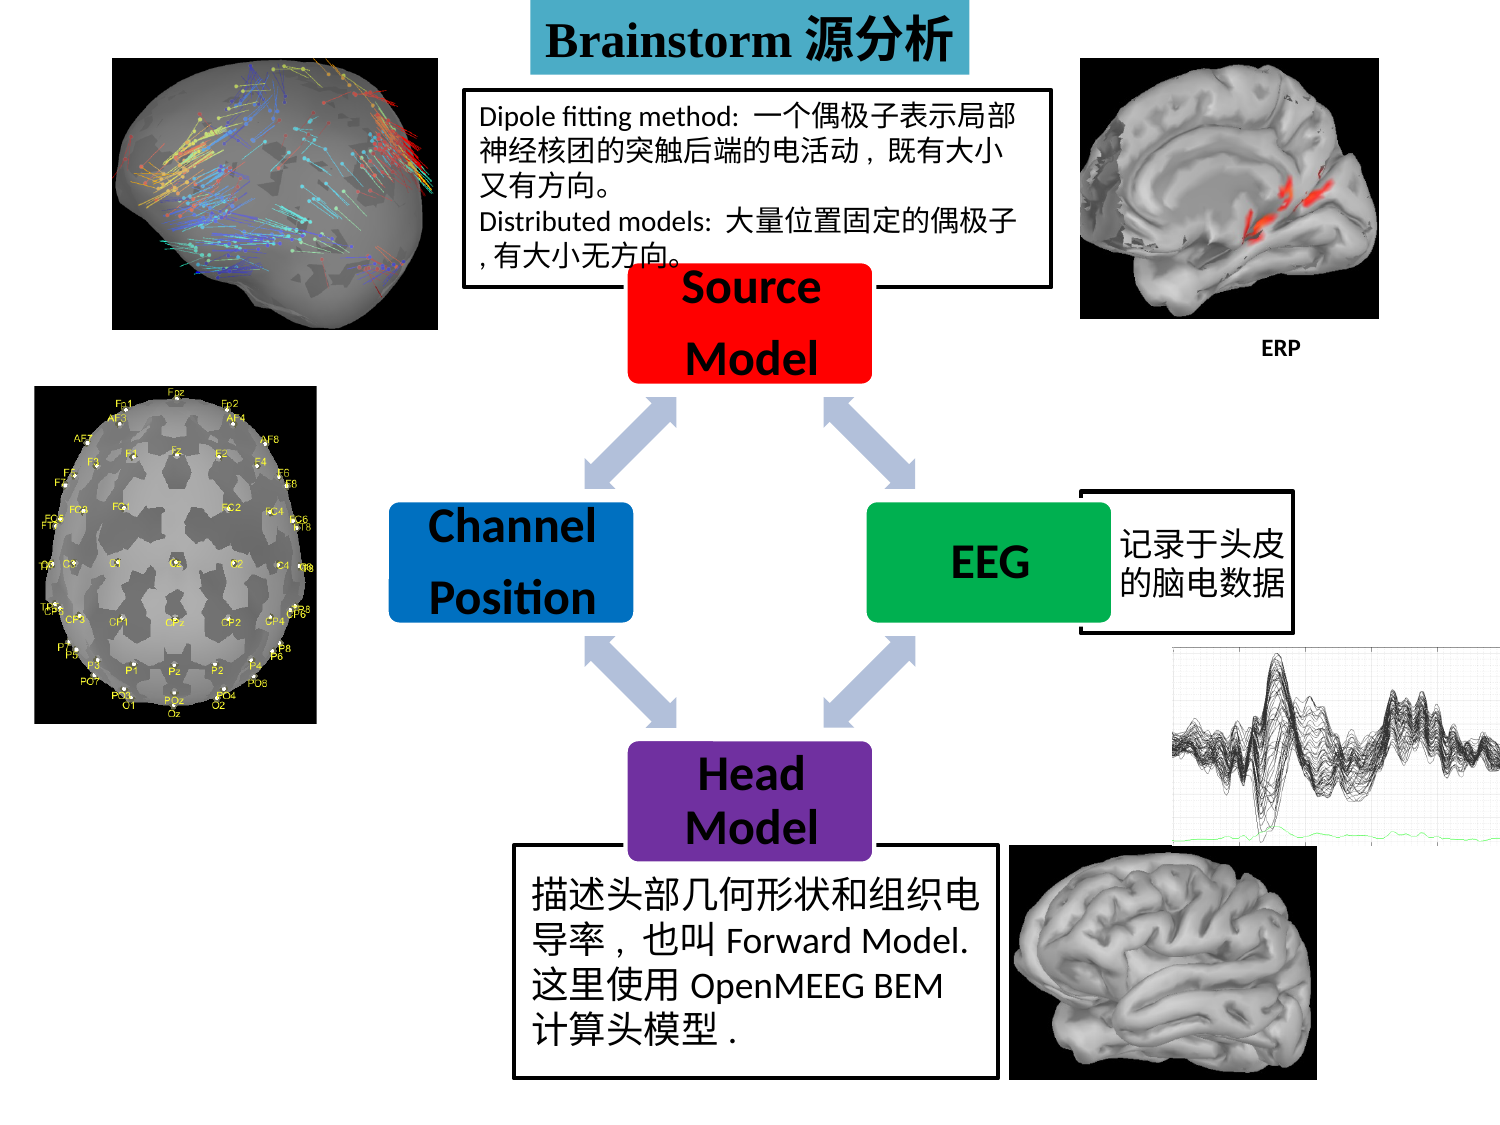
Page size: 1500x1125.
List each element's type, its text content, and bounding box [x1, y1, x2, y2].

text_box [512, 872, 1000, 1080]
picture [1080, 58, 1380, 319]
text_box [462, 88, 1053, 259]
text_box Dipole fitting method: 一个偶极子表示局部神经核团的突触后端的电活动, 既有大小又有方向。 Distributed models: 大量位置固定的偶极子 ,有大小无方向。 [464, 89, 1034, 259]
picture [34, 385, 294, 724]
text_box Brainstorm源分析 [530, 0, 970, 75]
picture [111, 58, 438, 330]
text_box 记录于头皮 的脑电数据 [1209, 515, 1301, 610]
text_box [294, 260, 1205, 864]
text_box 描述头部几何形状和组织电导率, 也叫Forward Model. 这里使用OpenMEEG BEM计算头模型. [516, 872, 999, 1058]
text_box [1209, 489, 1295, 515]
text_box [1209, 610, 1295, 635]
picture [1009, 646, 1500, 1081]
text_box ERP [1246, 327, 1316, 369]
